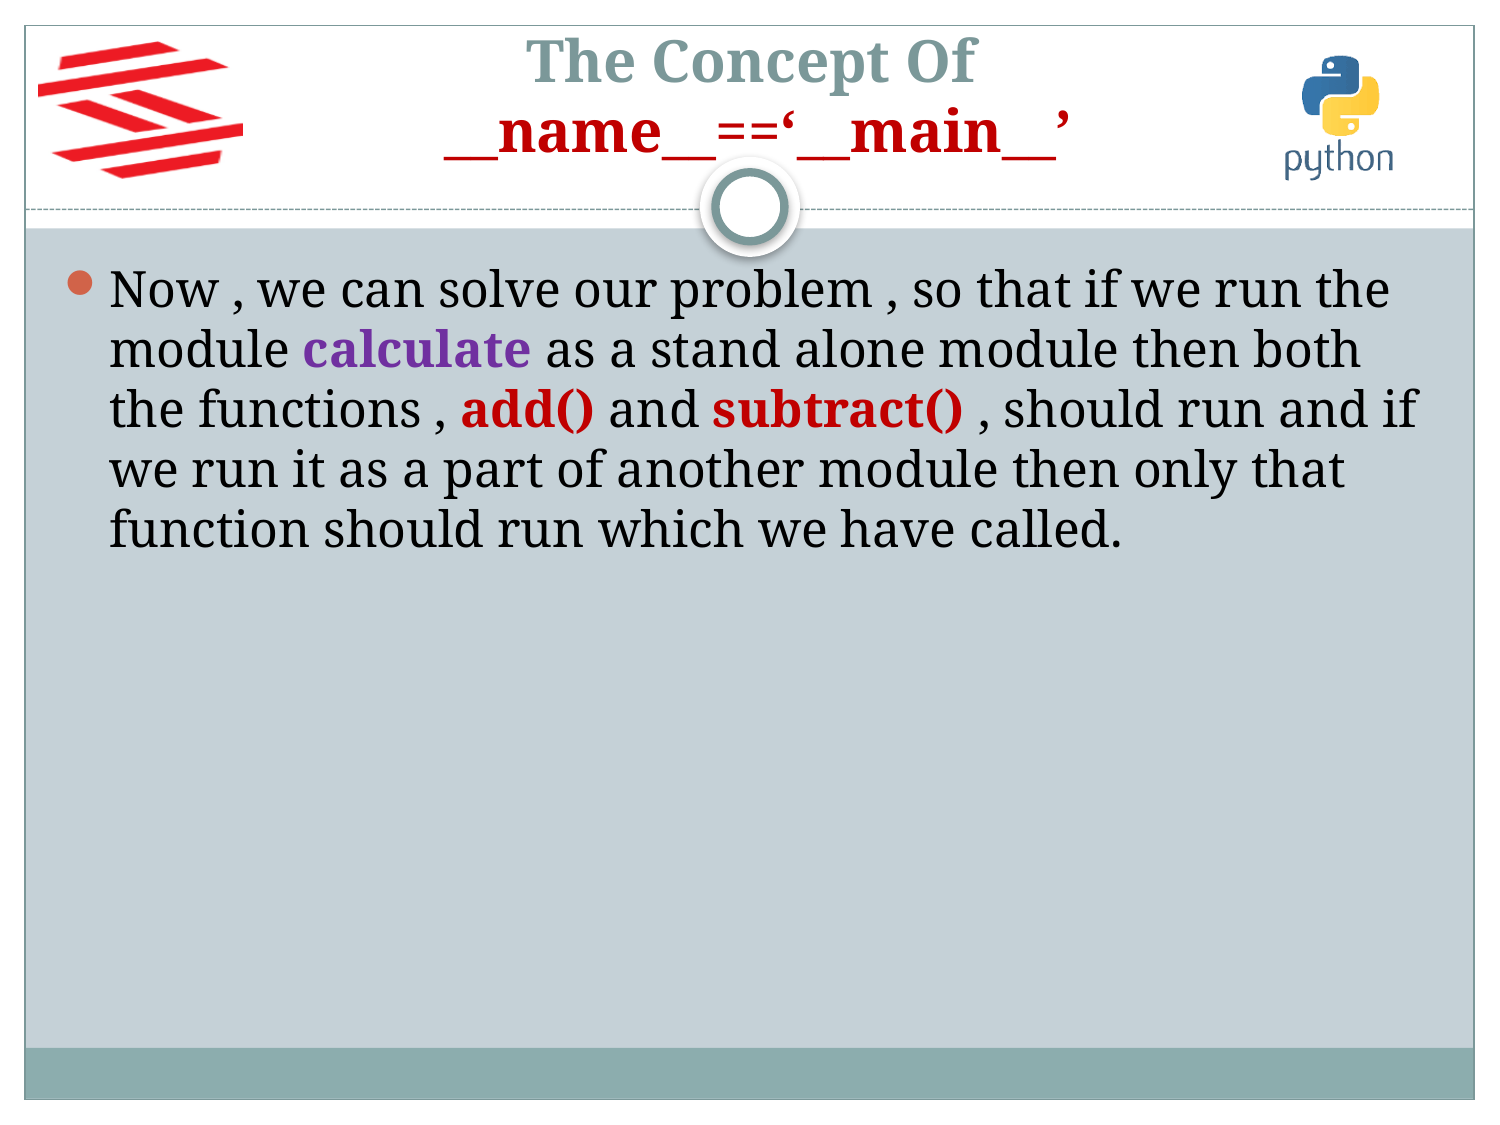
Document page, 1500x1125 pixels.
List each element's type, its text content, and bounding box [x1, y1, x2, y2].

picture [37, 40, 243, 185]
picture [1206, 53, 1471, 186]
title The Concept Of __name__==‘__main__’ [248, 46, 1459, 172]
list Now , we can solve our problem , so that if we run the module calculate as a stand alone module then both the functions , add() and subtract() , should run and if we run it as a part of another module then only that function should run which we have called. [49, 250, 1445, 1047]
